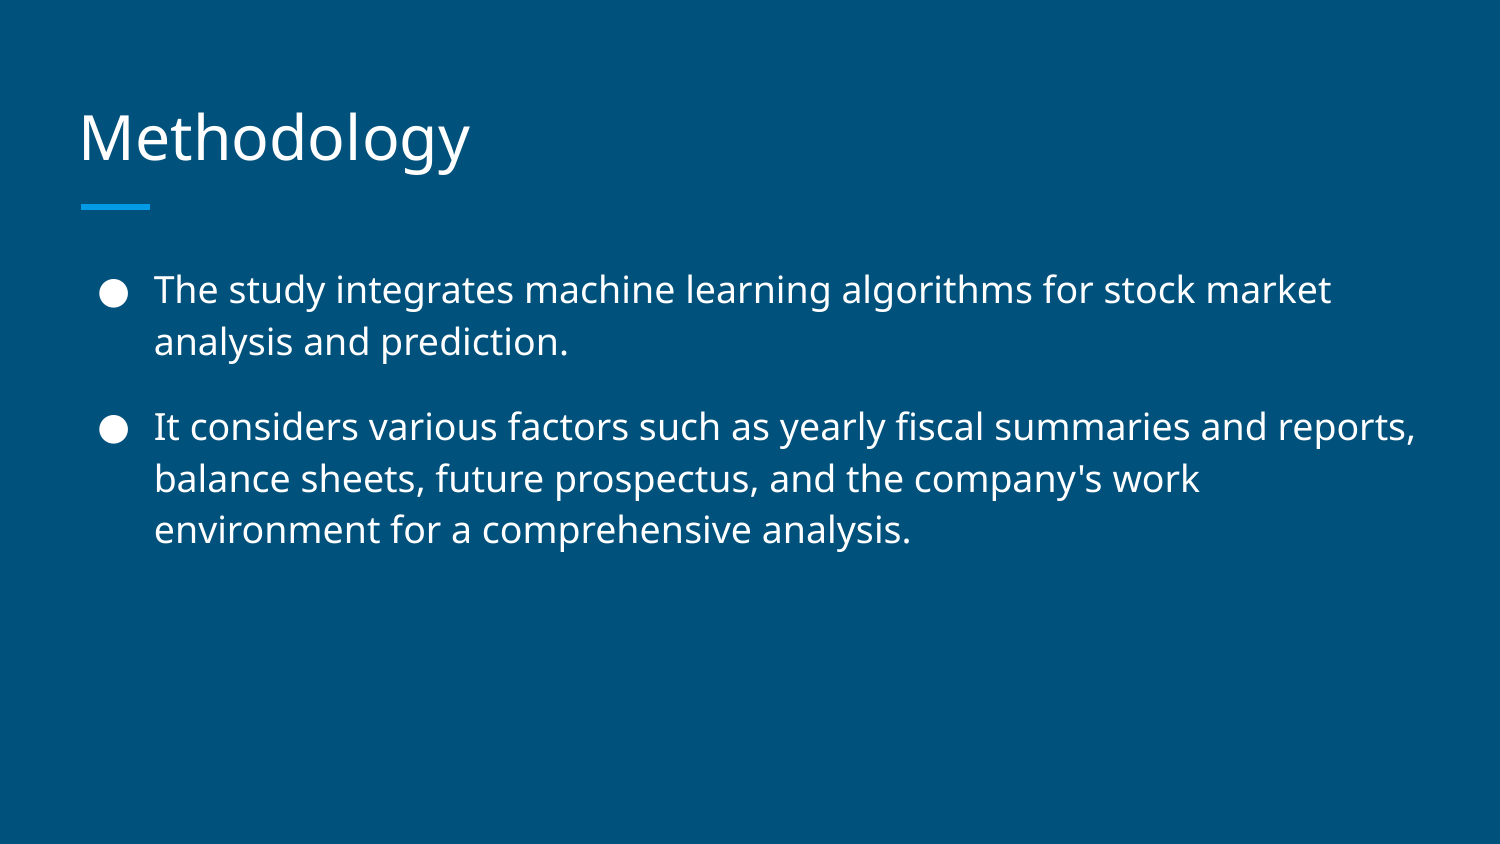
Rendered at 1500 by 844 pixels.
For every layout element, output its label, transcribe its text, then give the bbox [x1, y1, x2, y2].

list The study integrates machine learning algorithms for stock market analysis and prediction. It considers various factors such as yearly fiscal summaries and reports, balance sheets, future prospectus, and the company's work environment for a comprehensive analysis. [63, 244, 1437, 750]
title Methodology [63, 75, 1437, 188]
